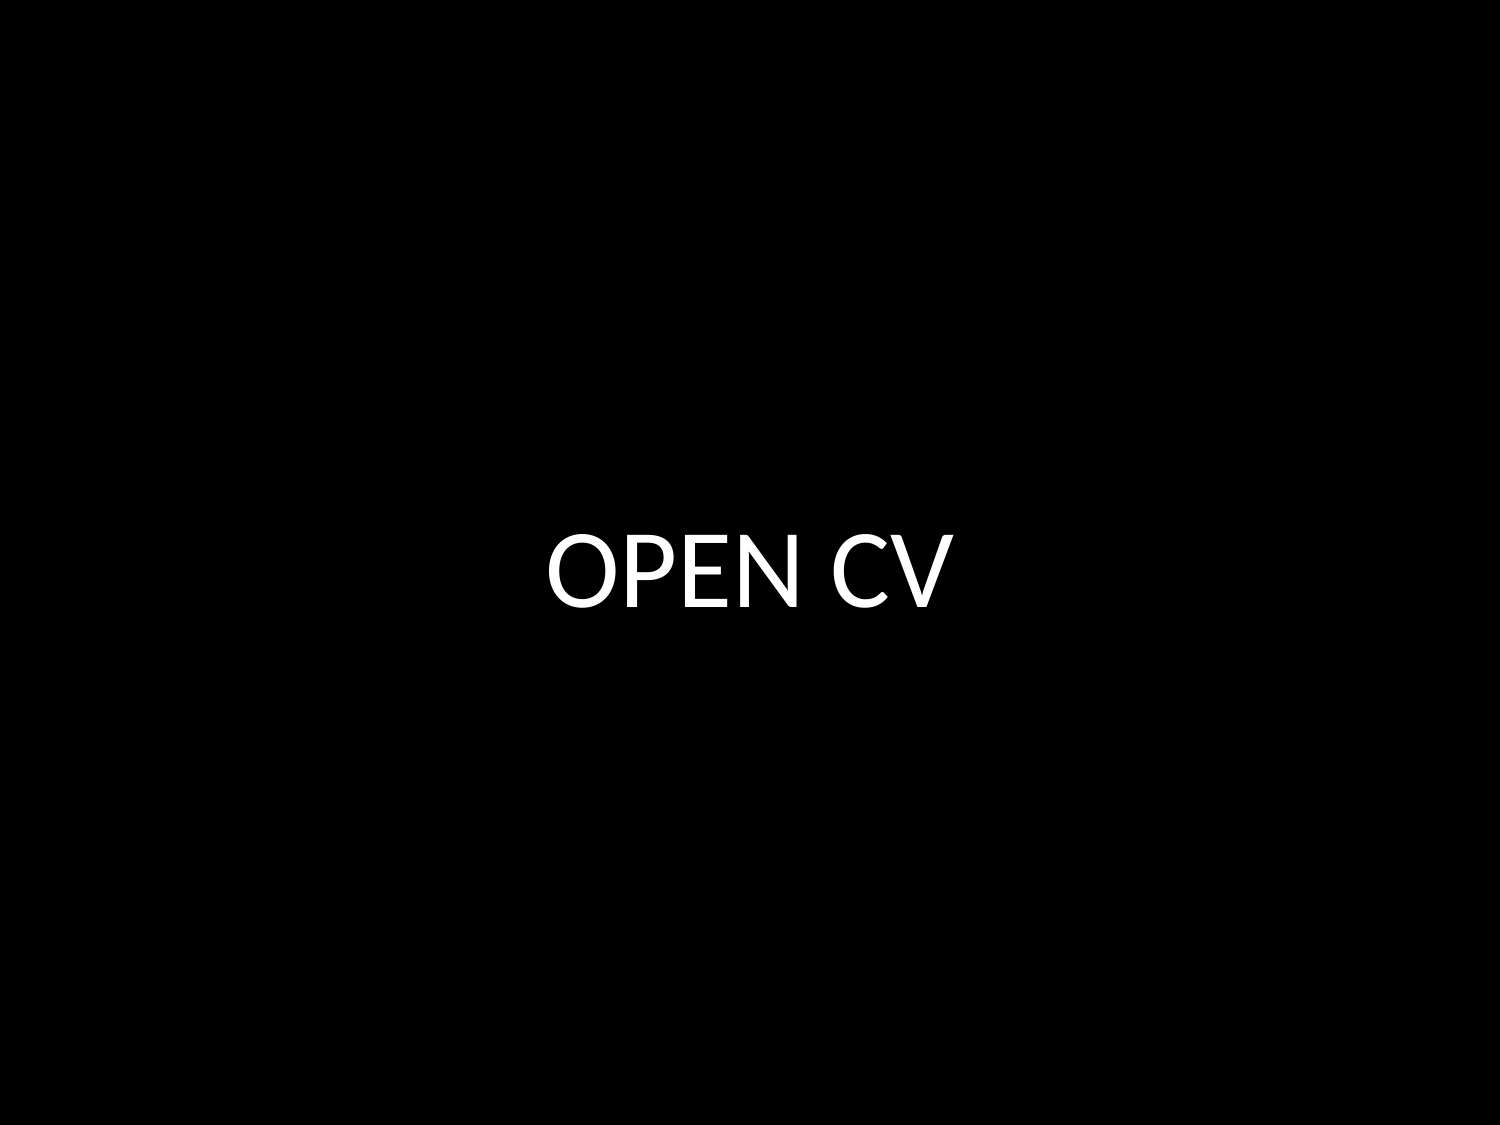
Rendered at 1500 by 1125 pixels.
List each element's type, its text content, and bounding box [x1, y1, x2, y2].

text_box OPEN CV [0, 0, 1500, 1125]
